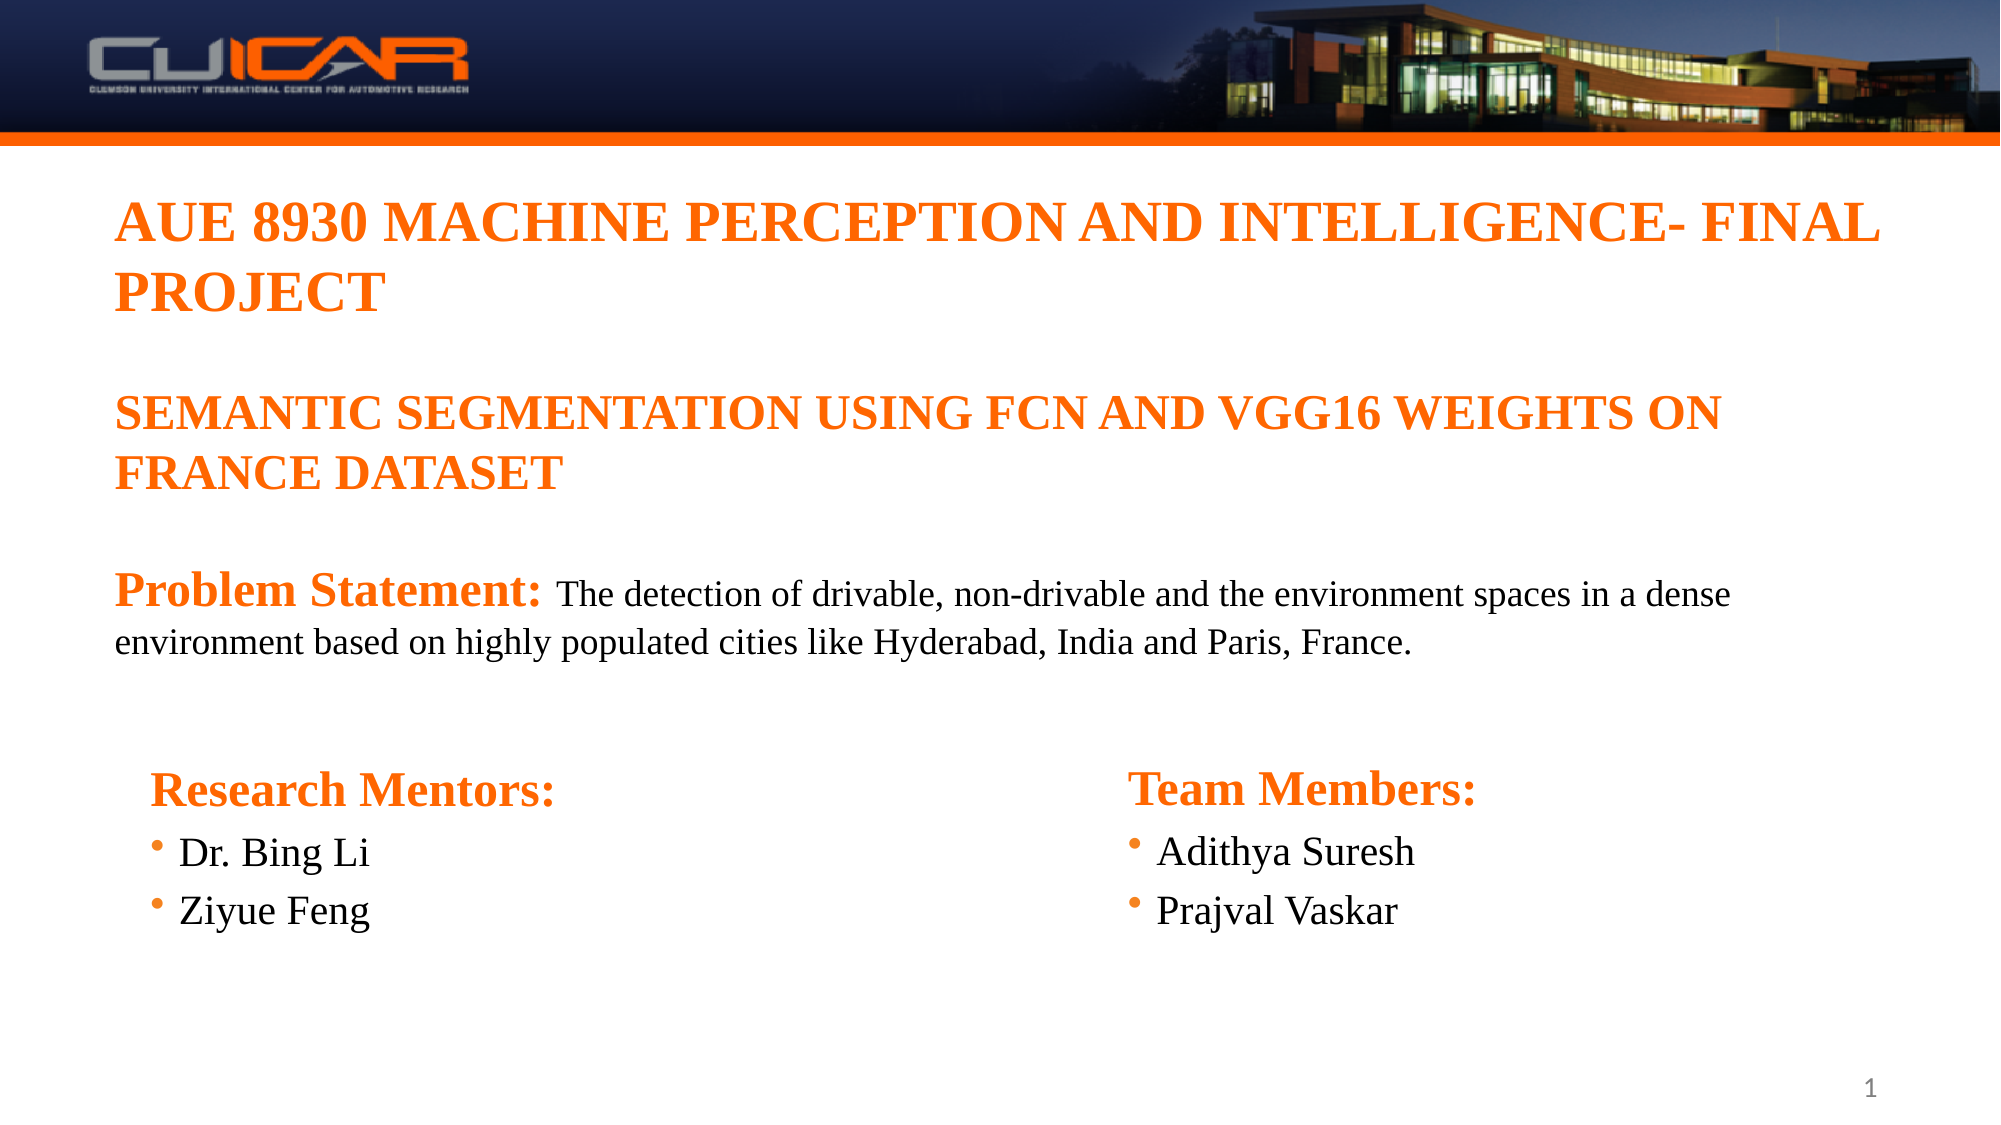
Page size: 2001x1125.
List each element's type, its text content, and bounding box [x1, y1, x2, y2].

text_box SEMANTIC SEGMENTATION USING FCN AND VGG16 WEIGHTS ON FRANCE DATASET [99, 372, 1900, 508]
list Research Mentors: Dr. Bing Li Ziyue Feng [135, 748, 1001, 1065]
text_box Team Members: Adithya Suresh Prajval Vaskar [1112, 748, 1978, 1049]
title AUE 8930 MACHINE PERCEPTION AND INTELLIGENCE- FINAL PROJECT [99, 174, 1901, 332]
picture [0, 0, 2000, 146]
text_box Problem Statement: The detection of drivable, non-drivable and the environment spaces in a dense environment based on highly populated cities like Hyderabad, India and Paris, France. [99, 549, 1900, 670]
